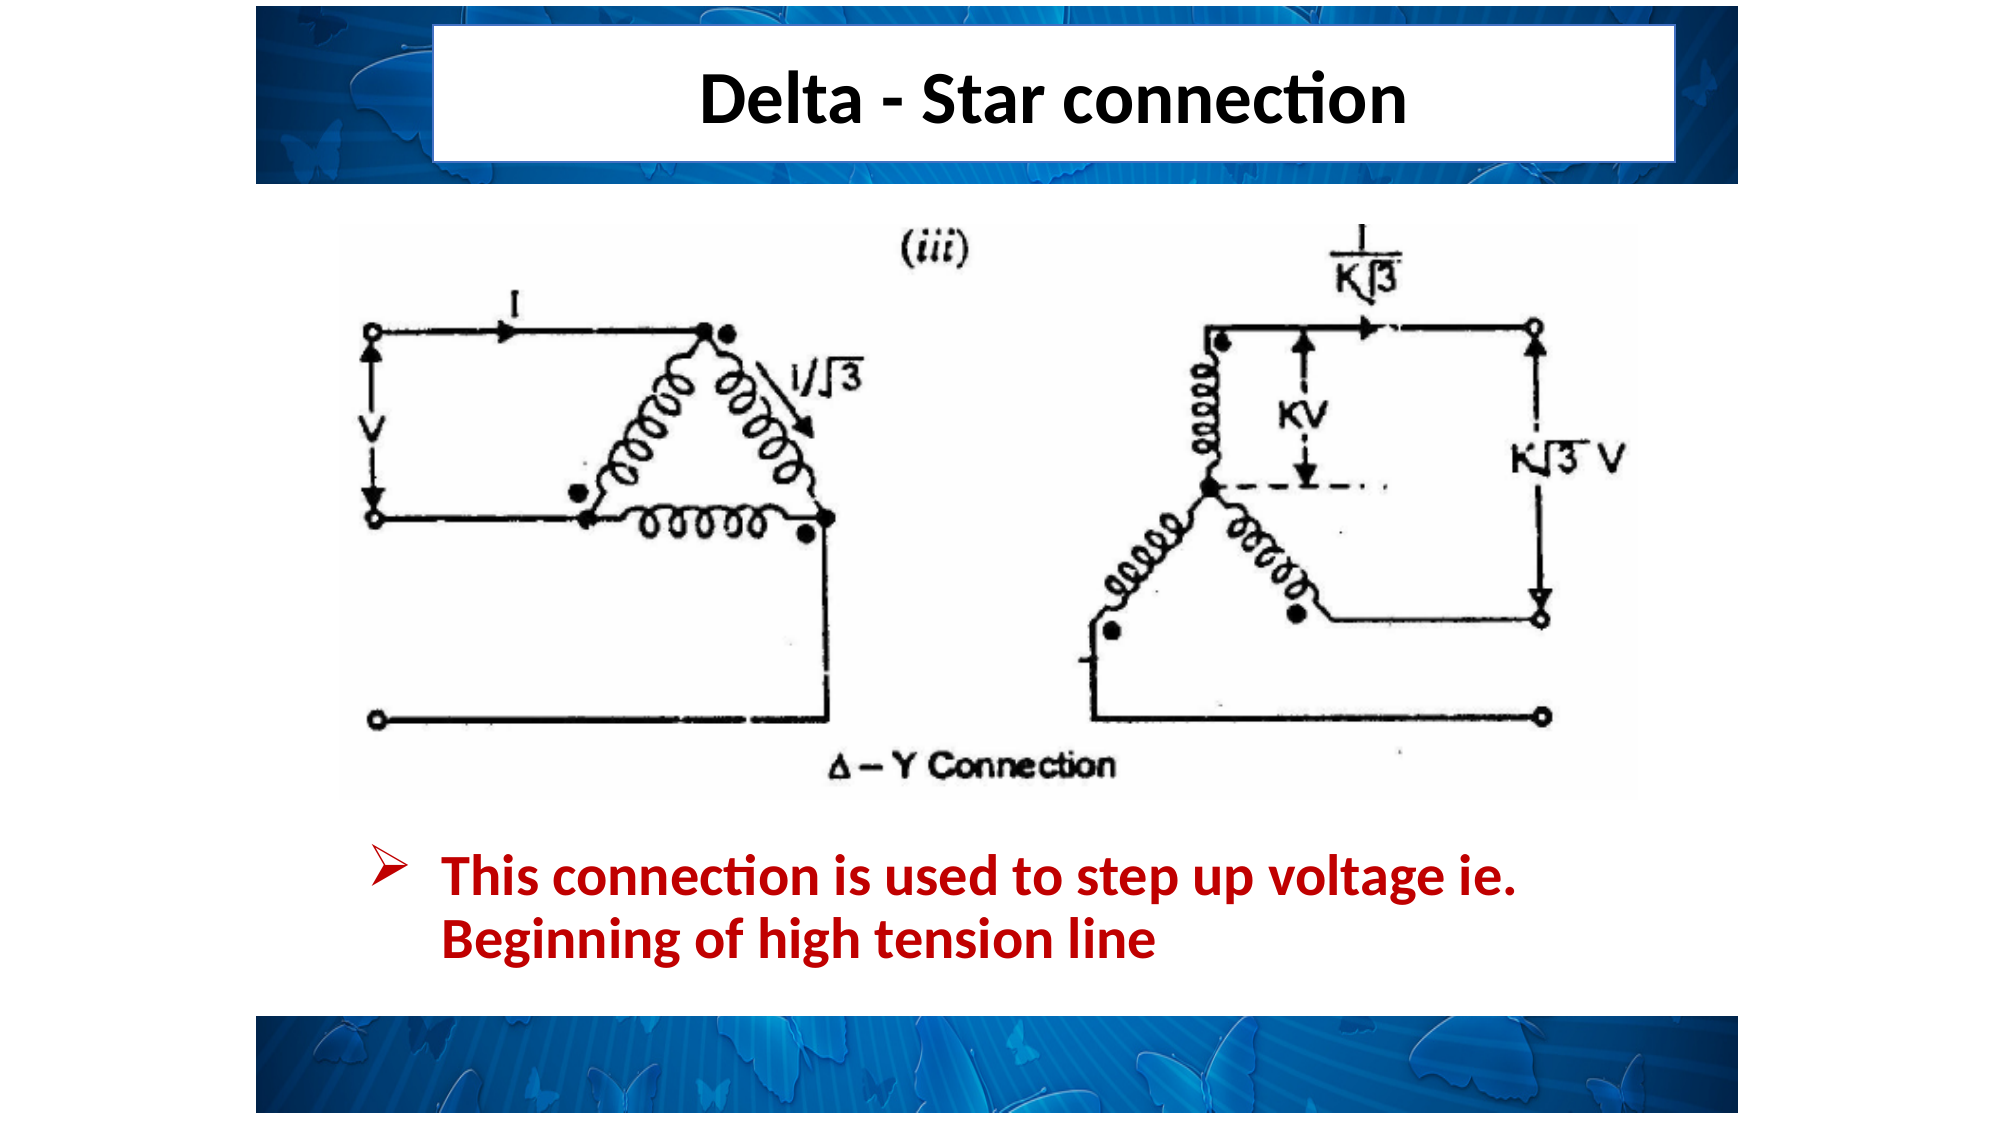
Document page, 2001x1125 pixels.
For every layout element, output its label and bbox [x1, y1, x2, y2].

picture [339, 224, 1638, 800]
text_box [256, 6, 1738, 1113]
